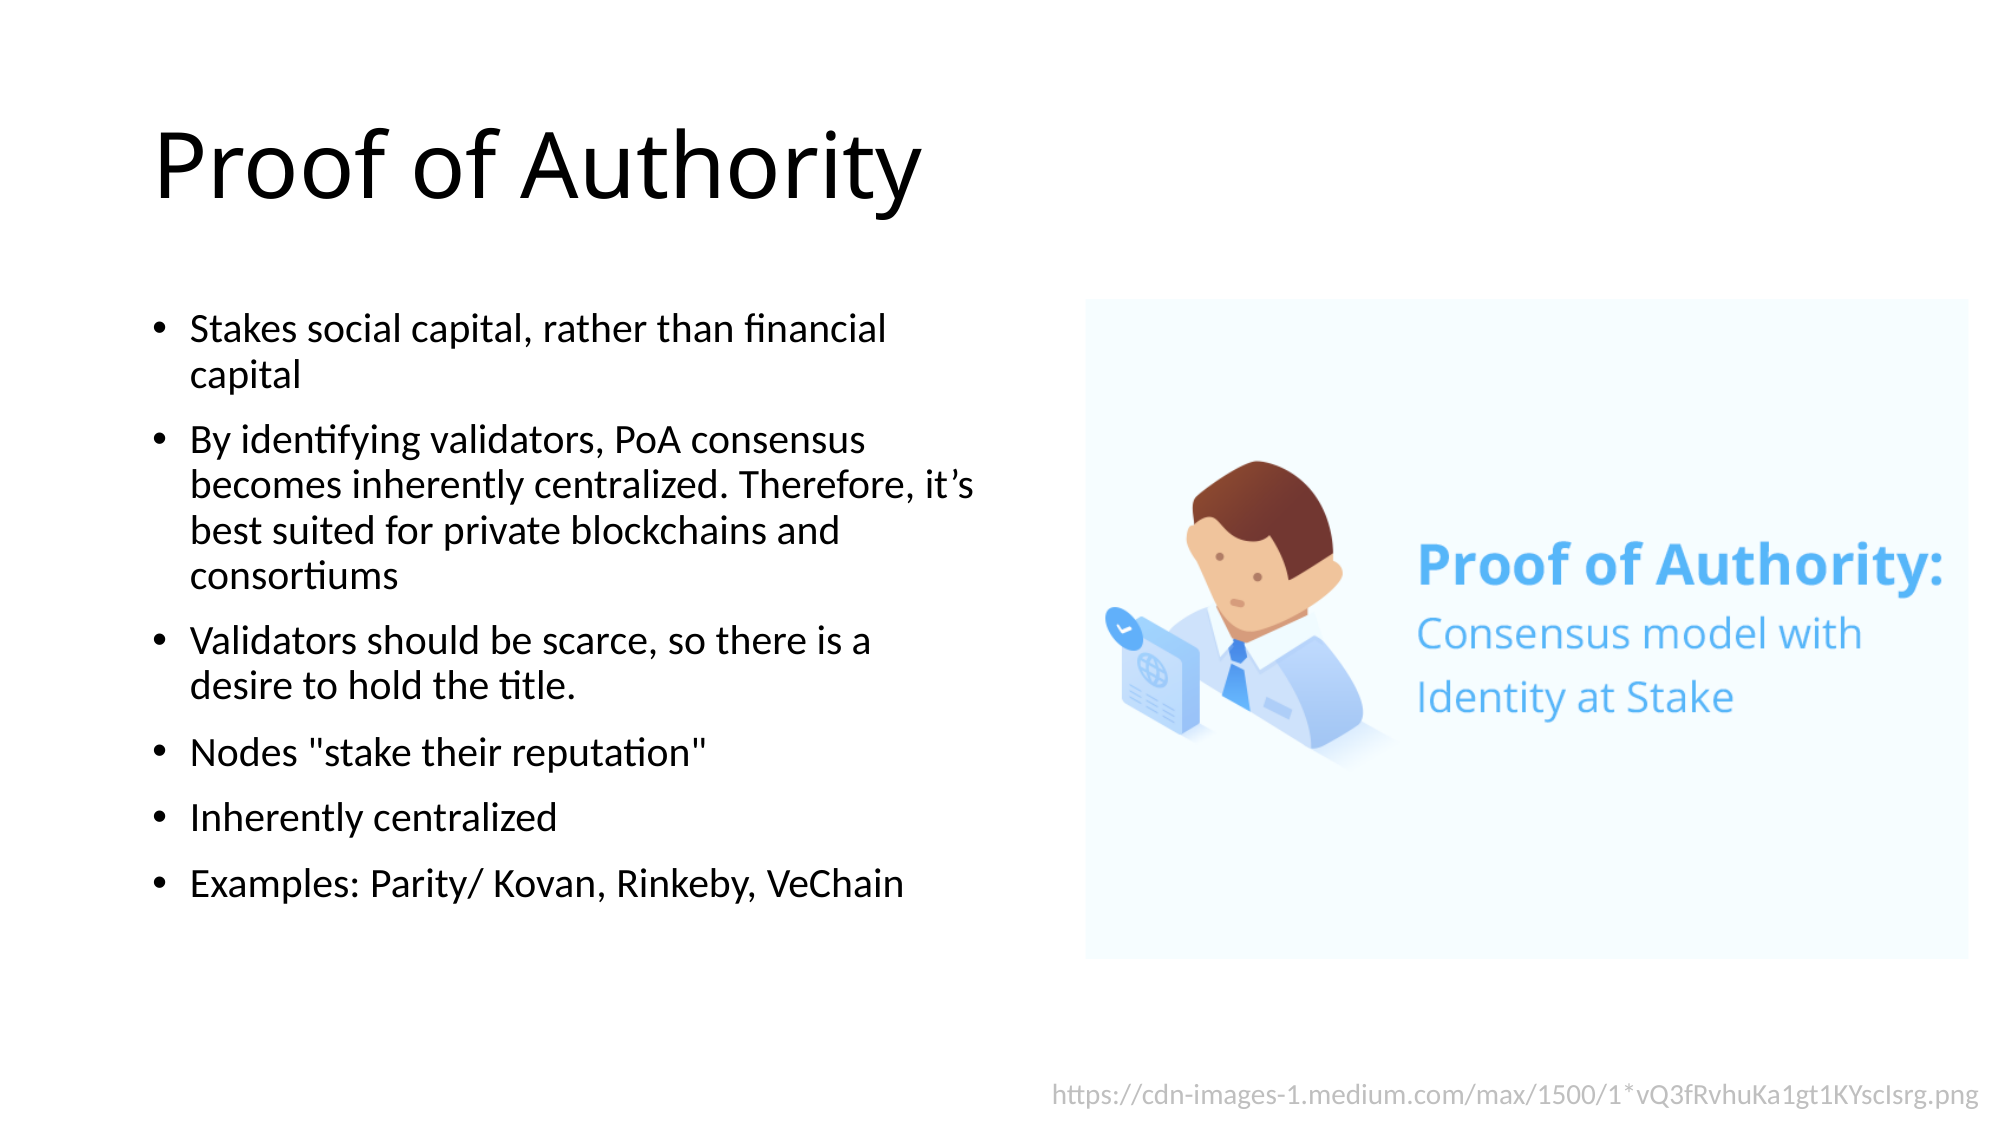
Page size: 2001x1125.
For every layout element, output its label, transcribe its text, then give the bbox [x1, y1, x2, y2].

text_box https://cdn-images-1.medium.com/max/1500/1*vQ3fRvhuKa1gt1KYscIsrg.png [1037, 1068, 1995, 1119]
picture [1085, 299, 1969, 960]
title Proof of Authority [137, 59, 1863, 278]
list Stakes social capital, rather than financial capital By identifying validators, PoA consensus becomes inherently centralized. Therefore, it’s best suited for private blockchains and consortiums Validators should be scarce, so there is a desire to hold the title. Nodes "stake their reputation" Inherently centralized Examples: Parity/ Kovan, Rinkeby, VeChain [137, 299, 1000, 1014]
